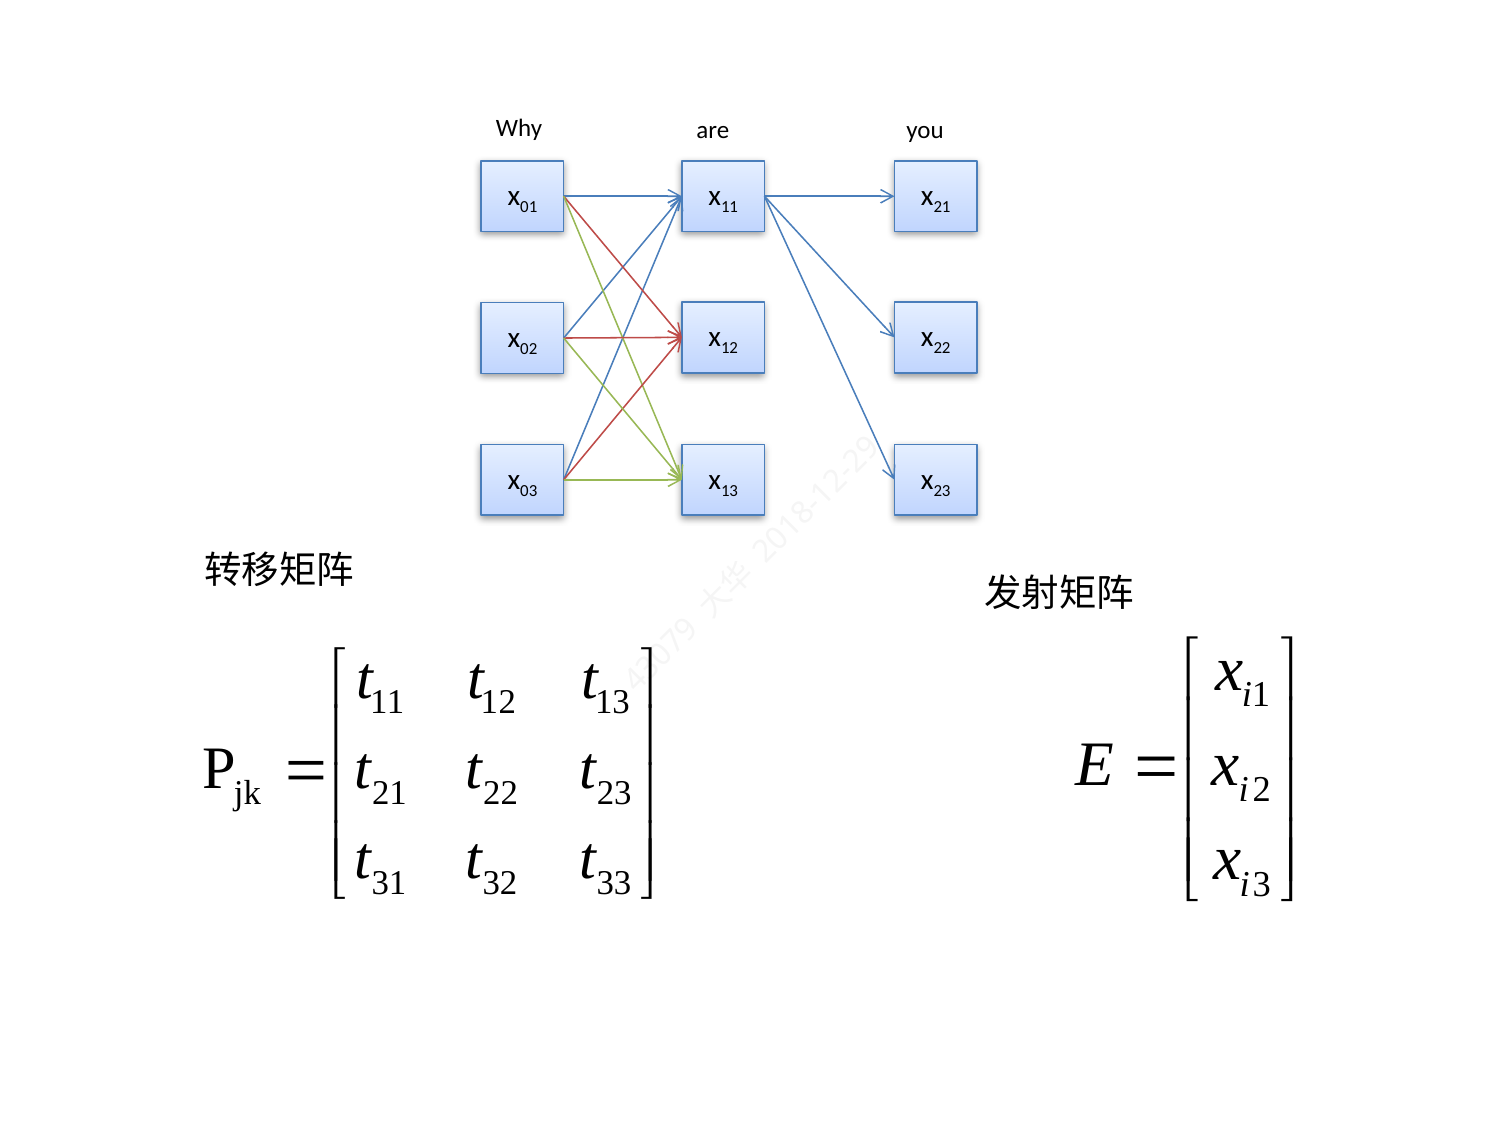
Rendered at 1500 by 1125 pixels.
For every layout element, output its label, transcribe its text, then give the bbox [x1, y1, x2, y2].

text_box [764, 196, 895, 481]
text_box x12 [689, 301, 759, 374]
text_box x23 [894, 444, 978, 516]
text_box x03 [480, 444, 564, 516]
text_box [192, 633, 675, 915]
text_box x21 [894, 160, 978, 232]
text_box x02 [480, 302, 556, 374]
text_box x22 [900, 301, 978, 374]
text_box 发射矩阵 [969, 561, 1206, 621]
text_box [563, 337, 682, 479]
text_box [563, 196, 682, 335]
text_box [1063, 621, 1318, 918]
text_box Why [481, 103, 576, 149]
text_box you [891, 105, 987, 151]
text_box x01 [480, 160, 564, 232]
text_box x13 [681, 444, 765, 516]
text_box 转移矩阵 [189, 538, 426, 599]
text_box x11 [681, 160, 765, 232]
text_box are [681, 105, 777, 151]
